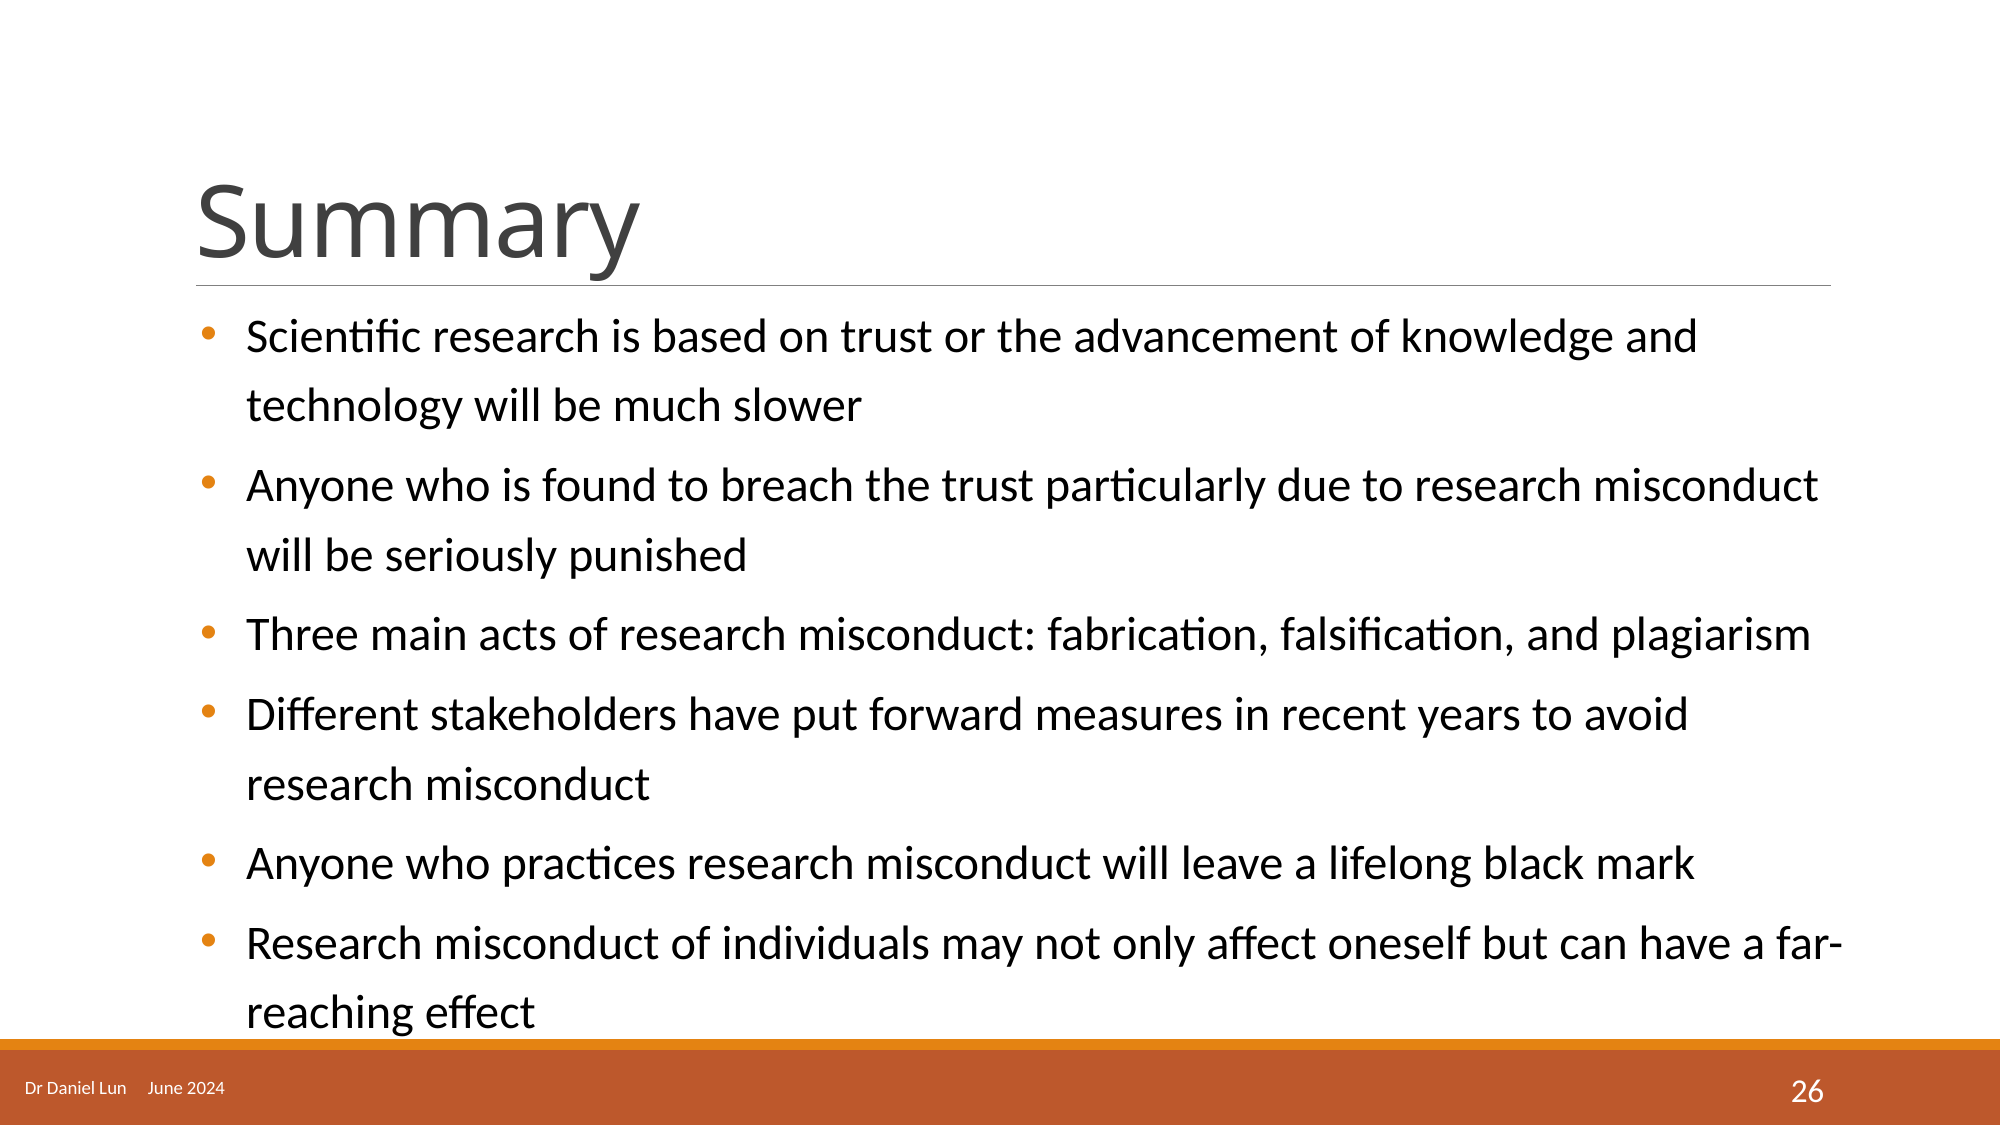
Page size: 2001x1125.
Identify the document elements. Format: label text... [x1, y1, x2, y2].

list Scientific research is based on trust or the advancement of knowledge and technology will be much slower Anyone who is found to breach the trust particularly due to research misconduct will be seriously punished Three main acts of research misconduct: fabrication, falsification, and plagiarism Different stakeholders have put forward measures in recent years to avoid research misconduct Anyone who practices research misconduct will leave a lifelong black mark Research misconduct of individuals may not only affect oneself but can have a far-reaching effect [200, 285, 1860, 1063]
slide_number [9, 1056, 416, 1117]
slide_number 26 [1624, 1059, 1840, 1120]
title Summary [180, 47, 1830, 285]
